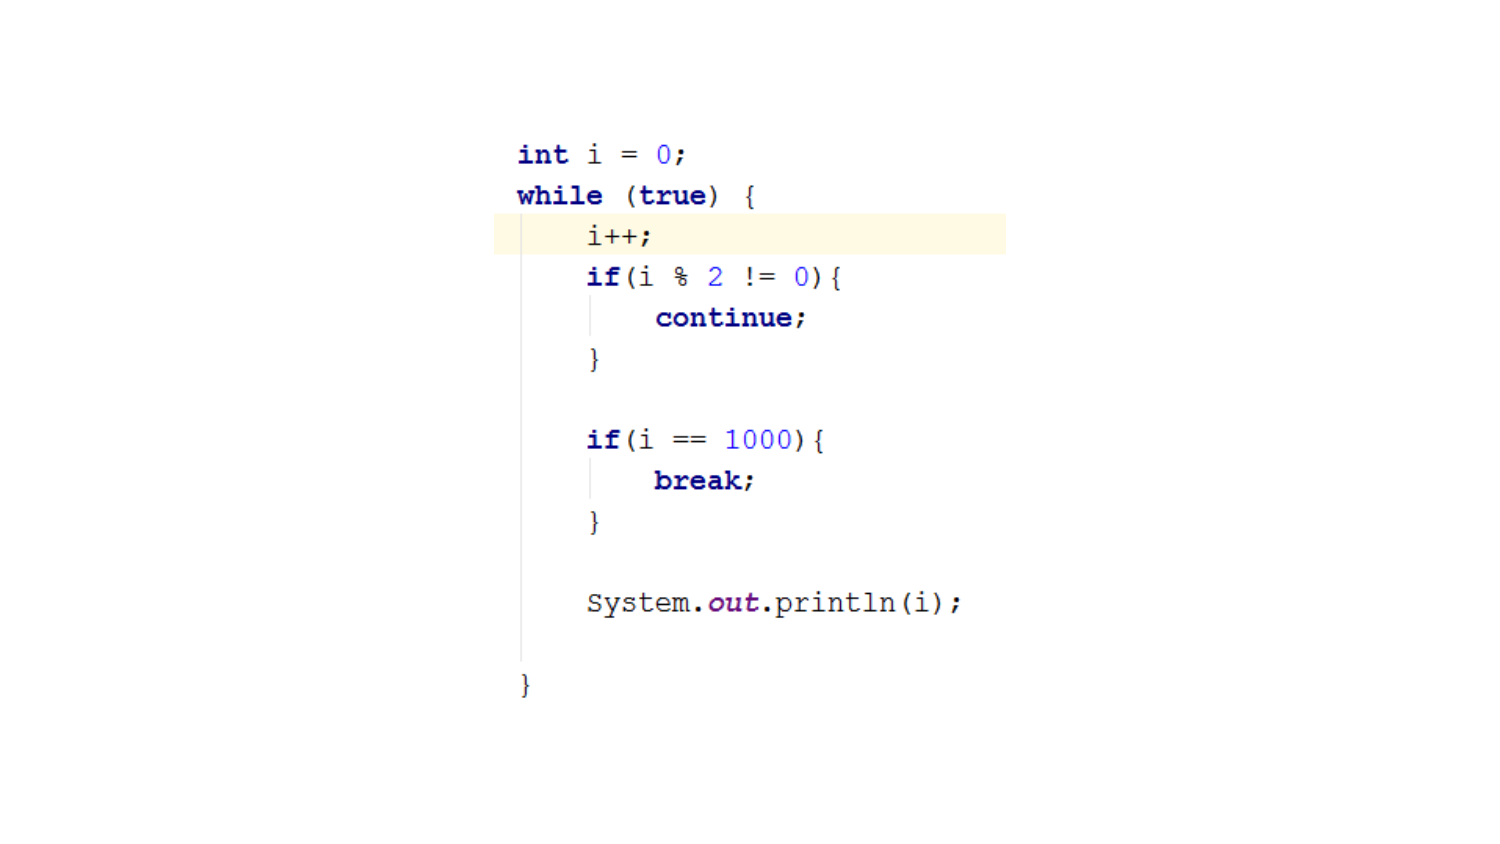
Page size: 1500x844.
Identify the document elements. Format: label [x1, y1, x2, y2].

picture [494, 131, 1006, 712]
